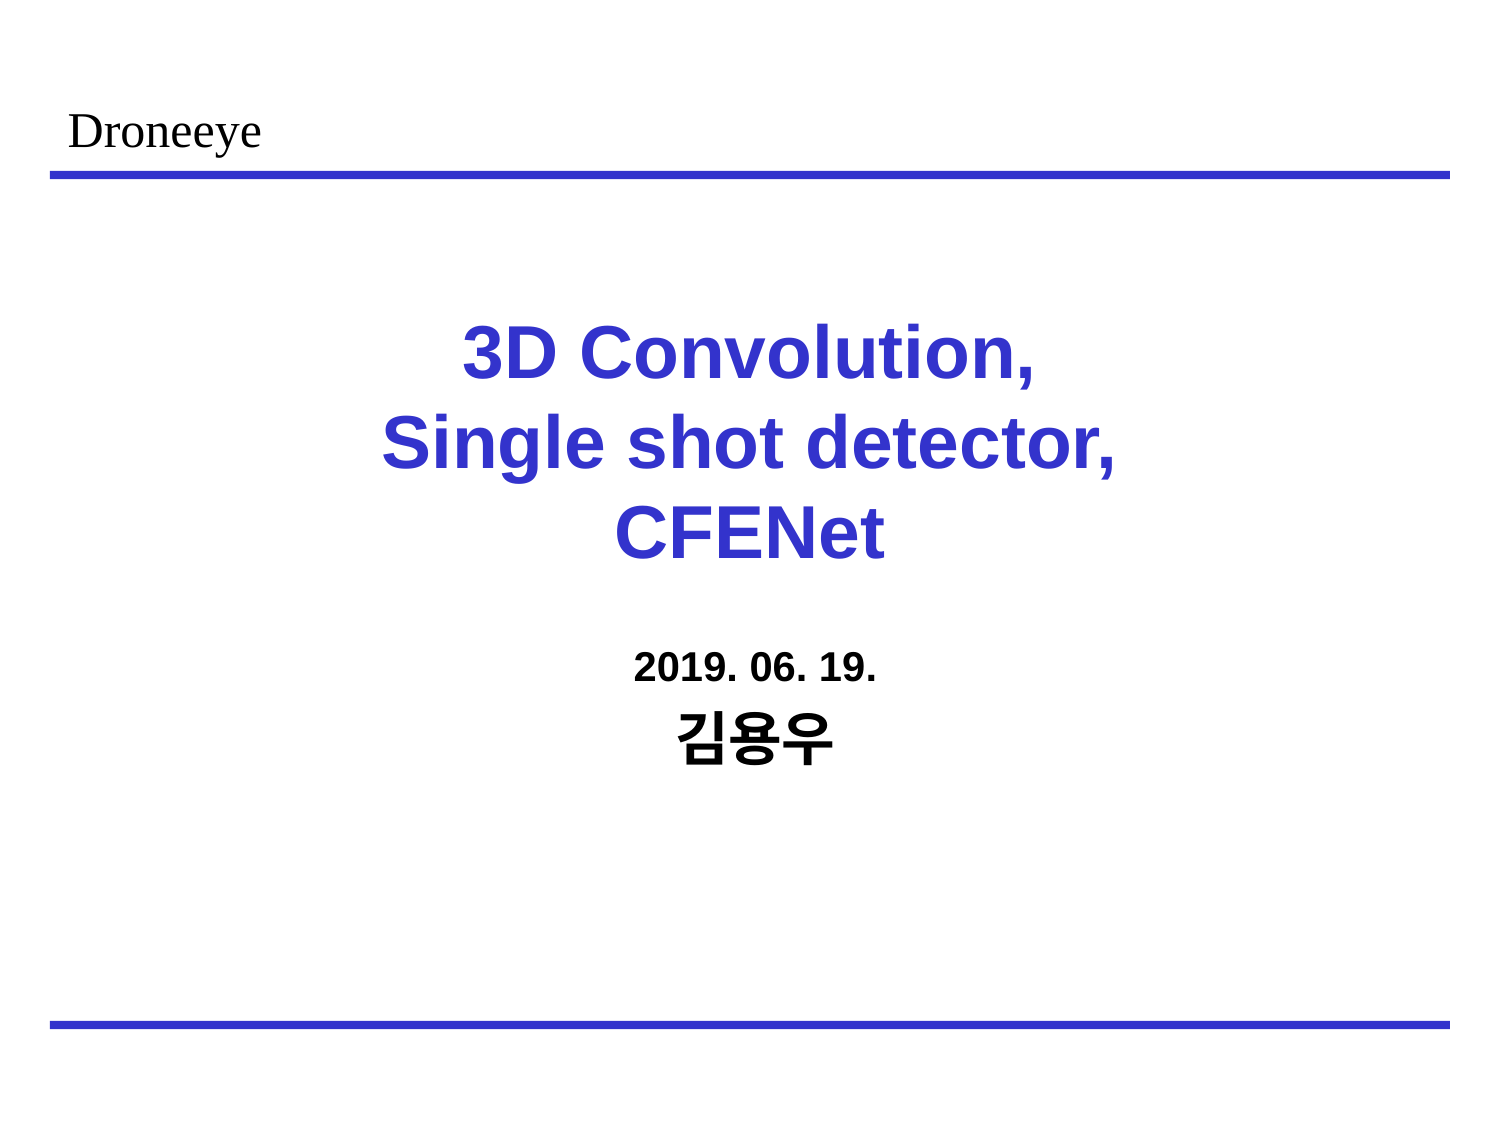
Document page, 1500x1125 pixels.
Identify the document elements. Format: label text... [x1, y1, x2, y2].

subtitle 2019. 06. 19. 김용우 [229, 574, 1281, 914]
text_box Droneeye [53, 89, 1306, 165]
title 3D Convolution, Single shot detector, CFENet [0, 314, 1500, 563]
